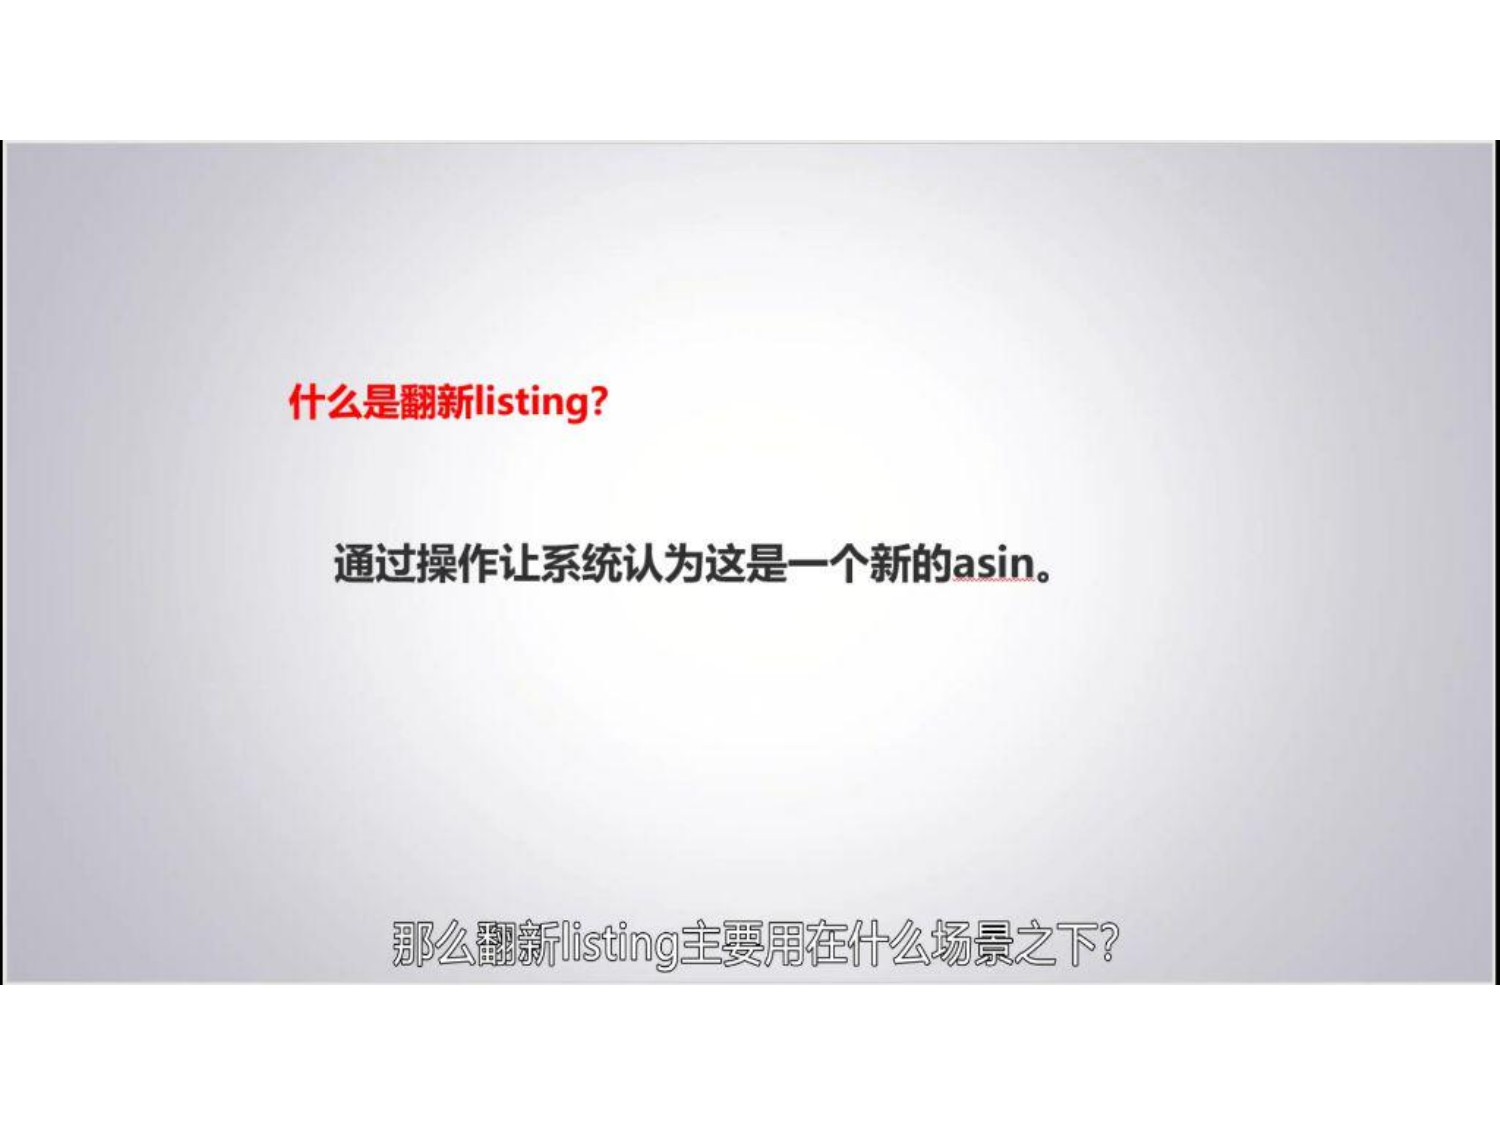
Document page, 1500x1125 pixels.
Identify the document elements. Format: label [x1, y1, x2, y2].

picture [0, 140, 1500, 985]
